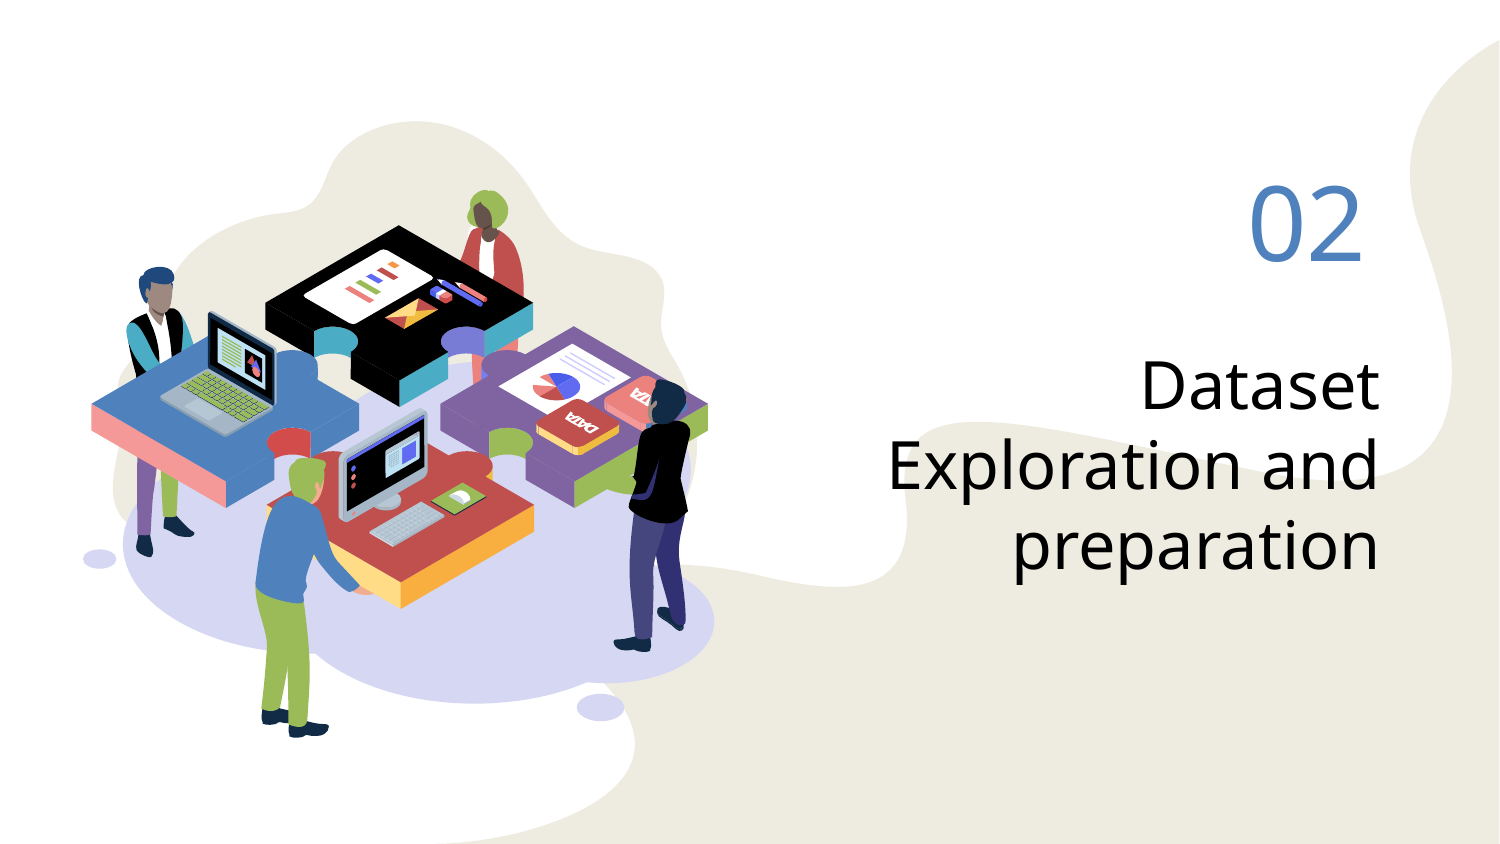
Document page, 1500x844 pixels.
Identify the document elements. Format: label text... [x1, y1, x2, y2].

title 02 [1157, 176, 1382, 263]
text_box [80, 187, 726, 739]
title Dataset Exploration and preparation [782, 355, 1397, 570]
